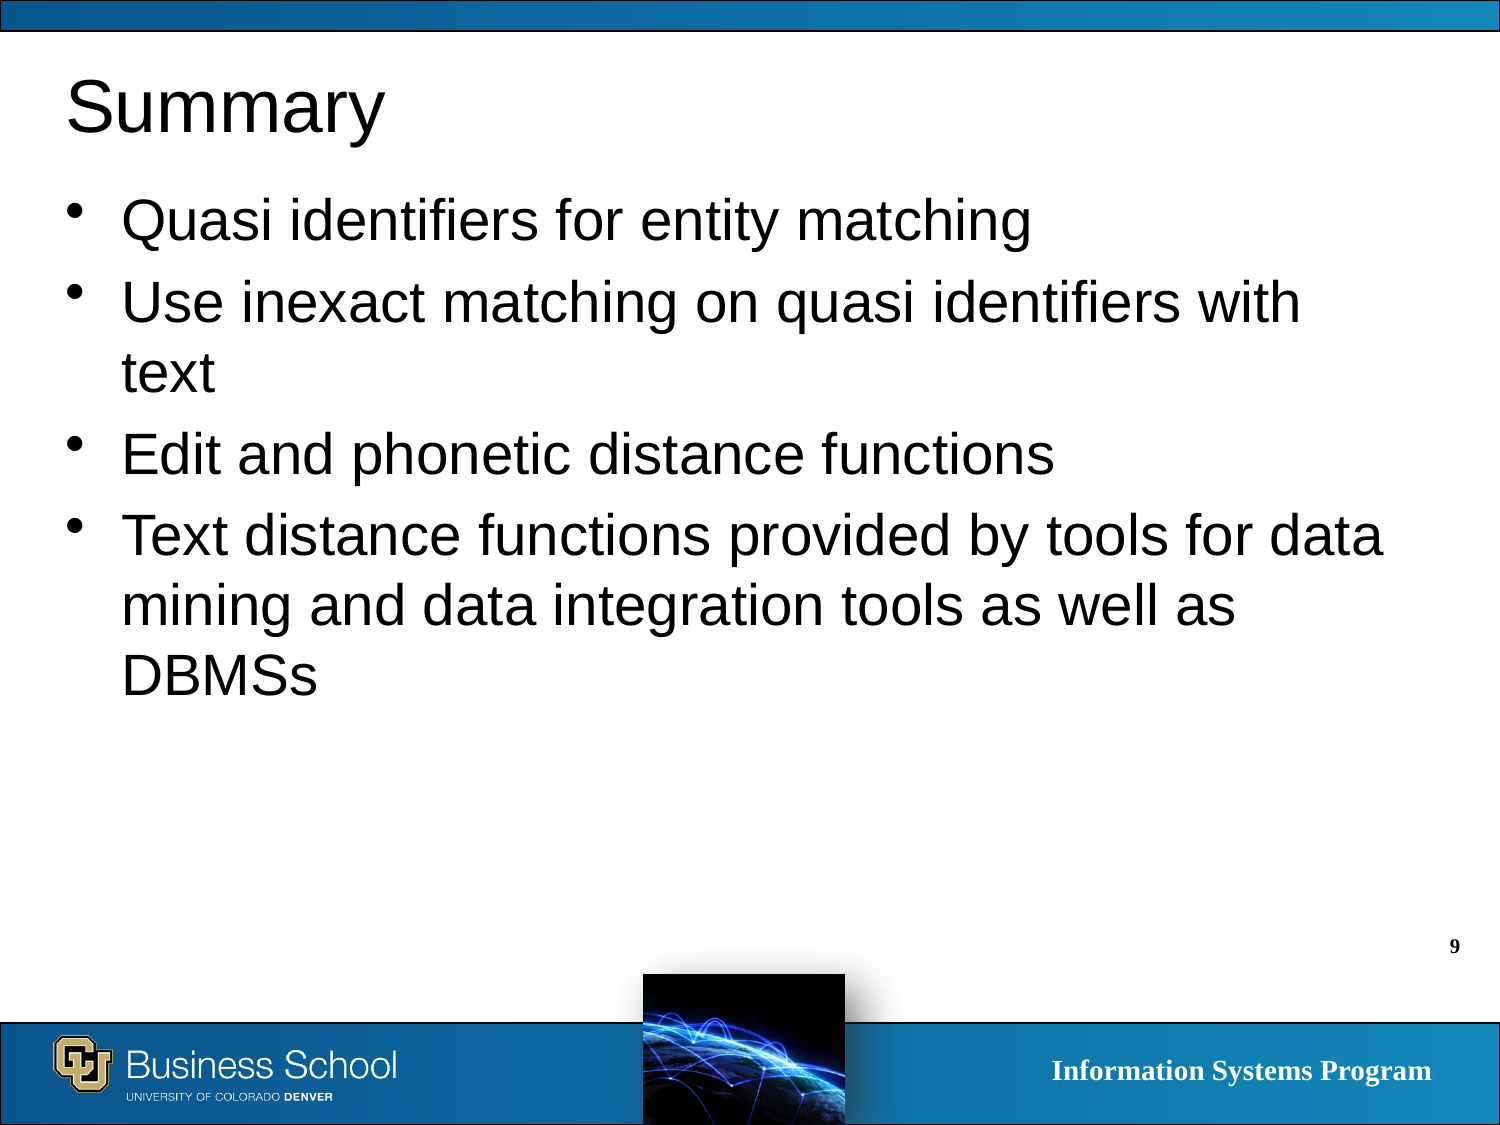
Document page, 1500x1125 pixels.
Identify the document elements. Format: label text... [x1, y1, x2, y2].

list Quasi identifiers for entity matching Use inexact matching on quasi identifiers with text Edit and phonetic distance functions Text distance functions provided by tools for data mining and data integration tools as well as DBMSs [49, 174, 1426, 913]
title Summary [49, 49, 1426, 163]
picture [643, 974, 845, 1125]
picture [53, 1034, 396, 1101]
